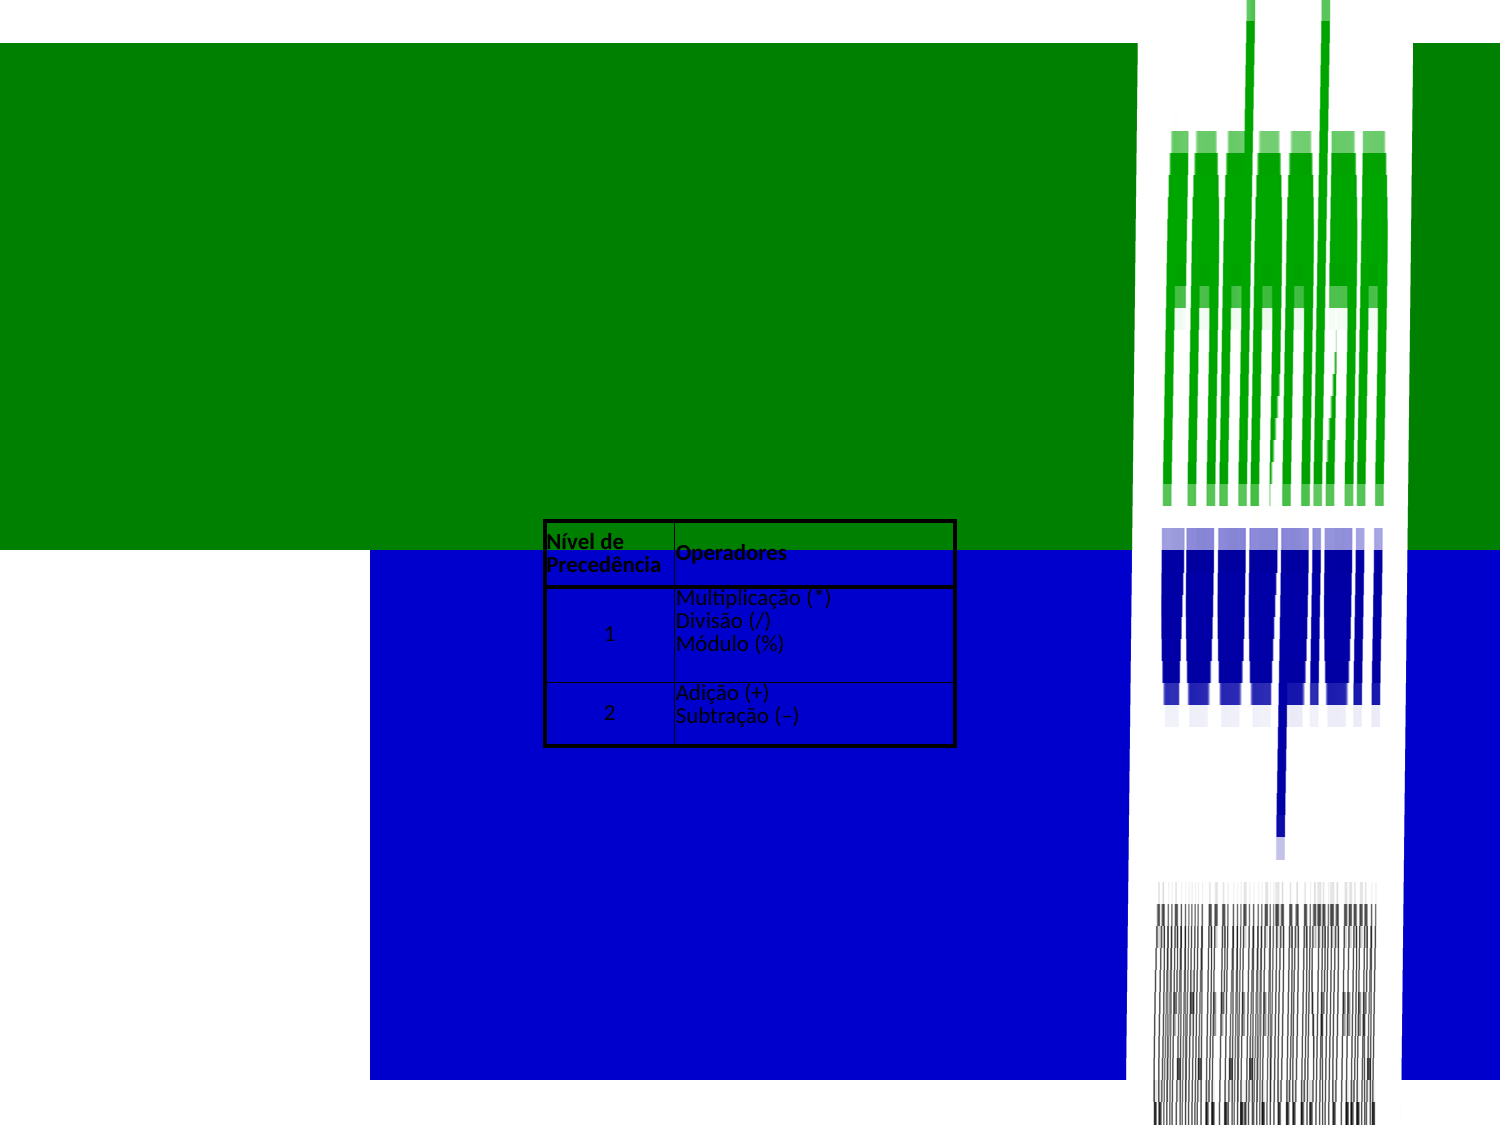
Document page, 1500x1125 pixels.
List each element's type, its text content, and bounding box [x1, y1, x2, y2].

table_header Operadores [675, 523, 953, 585]
table_cell 2 [547, 683, 674, 744]
table_cell Adição (+) Subtração (–) [675, 683, 953, 744]
table_cell Multiplicação (*) Divisão (/) Módulo (%) [675, 589, 953, 682]
table_header Nível de Precedência [547, 523, 674, 585]
table_cell 1 [547, 589, 674, 682]
picture [0, 0, 1500, 1125]
